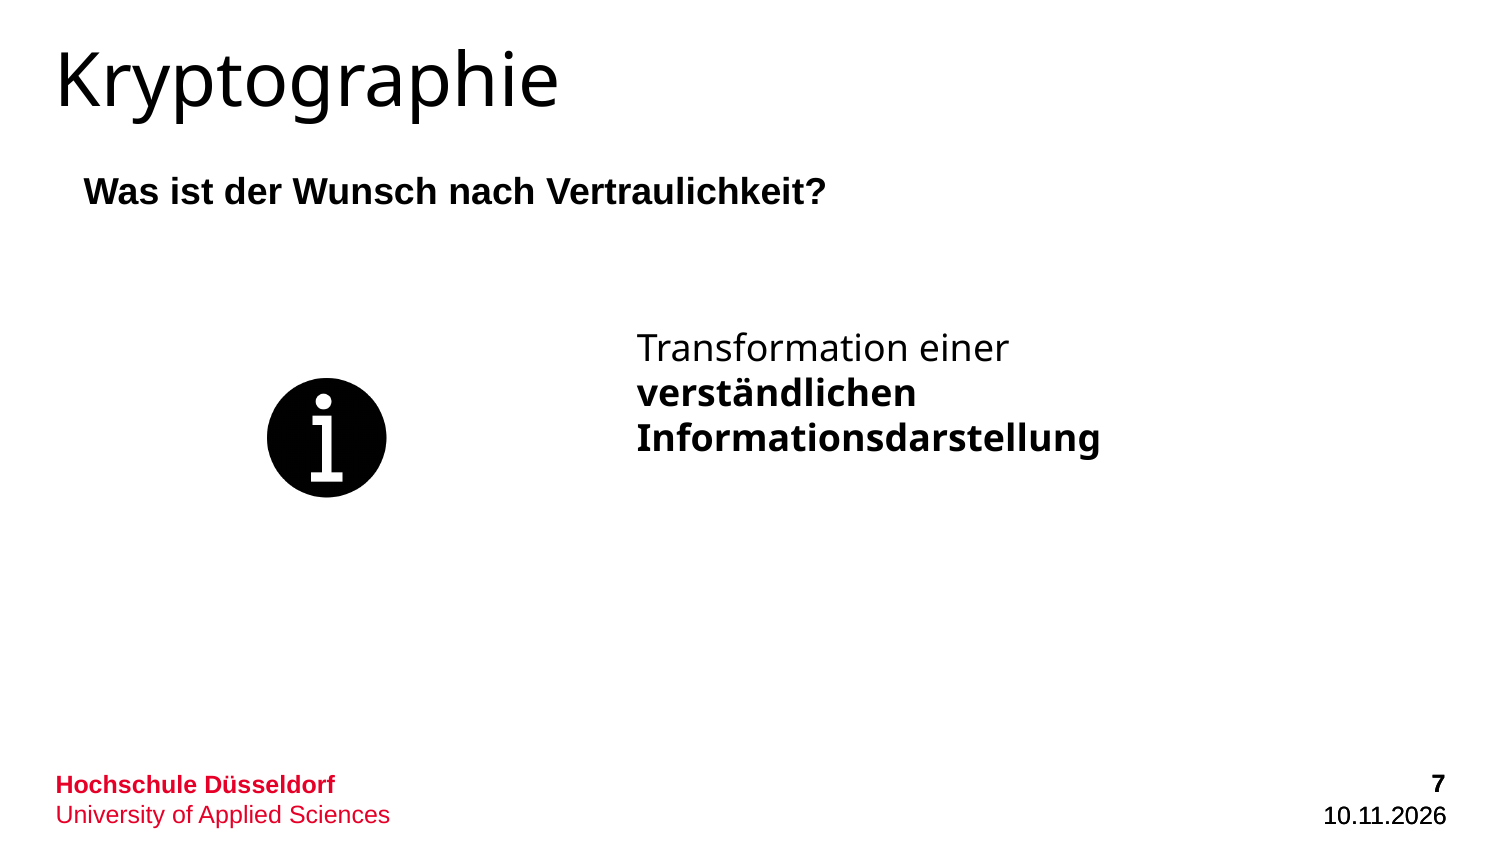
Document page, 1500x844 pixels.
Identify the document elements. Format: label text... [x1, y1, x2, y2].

text_box 7 [1283, 759, 1461, 815]
text_box Was ist der Wunsch nach Vertraulichkeit? [68, 159, 1358, 265]
picture [250, 362, 402, 513]
text_box Transformation einer verständlichen Informationsdarstellung [622, 316, 1373, 467]
title Kryptographie [39, 24, 1461, 160]
text_box 08.12.2022 [1305, 785, 1463, 844]
